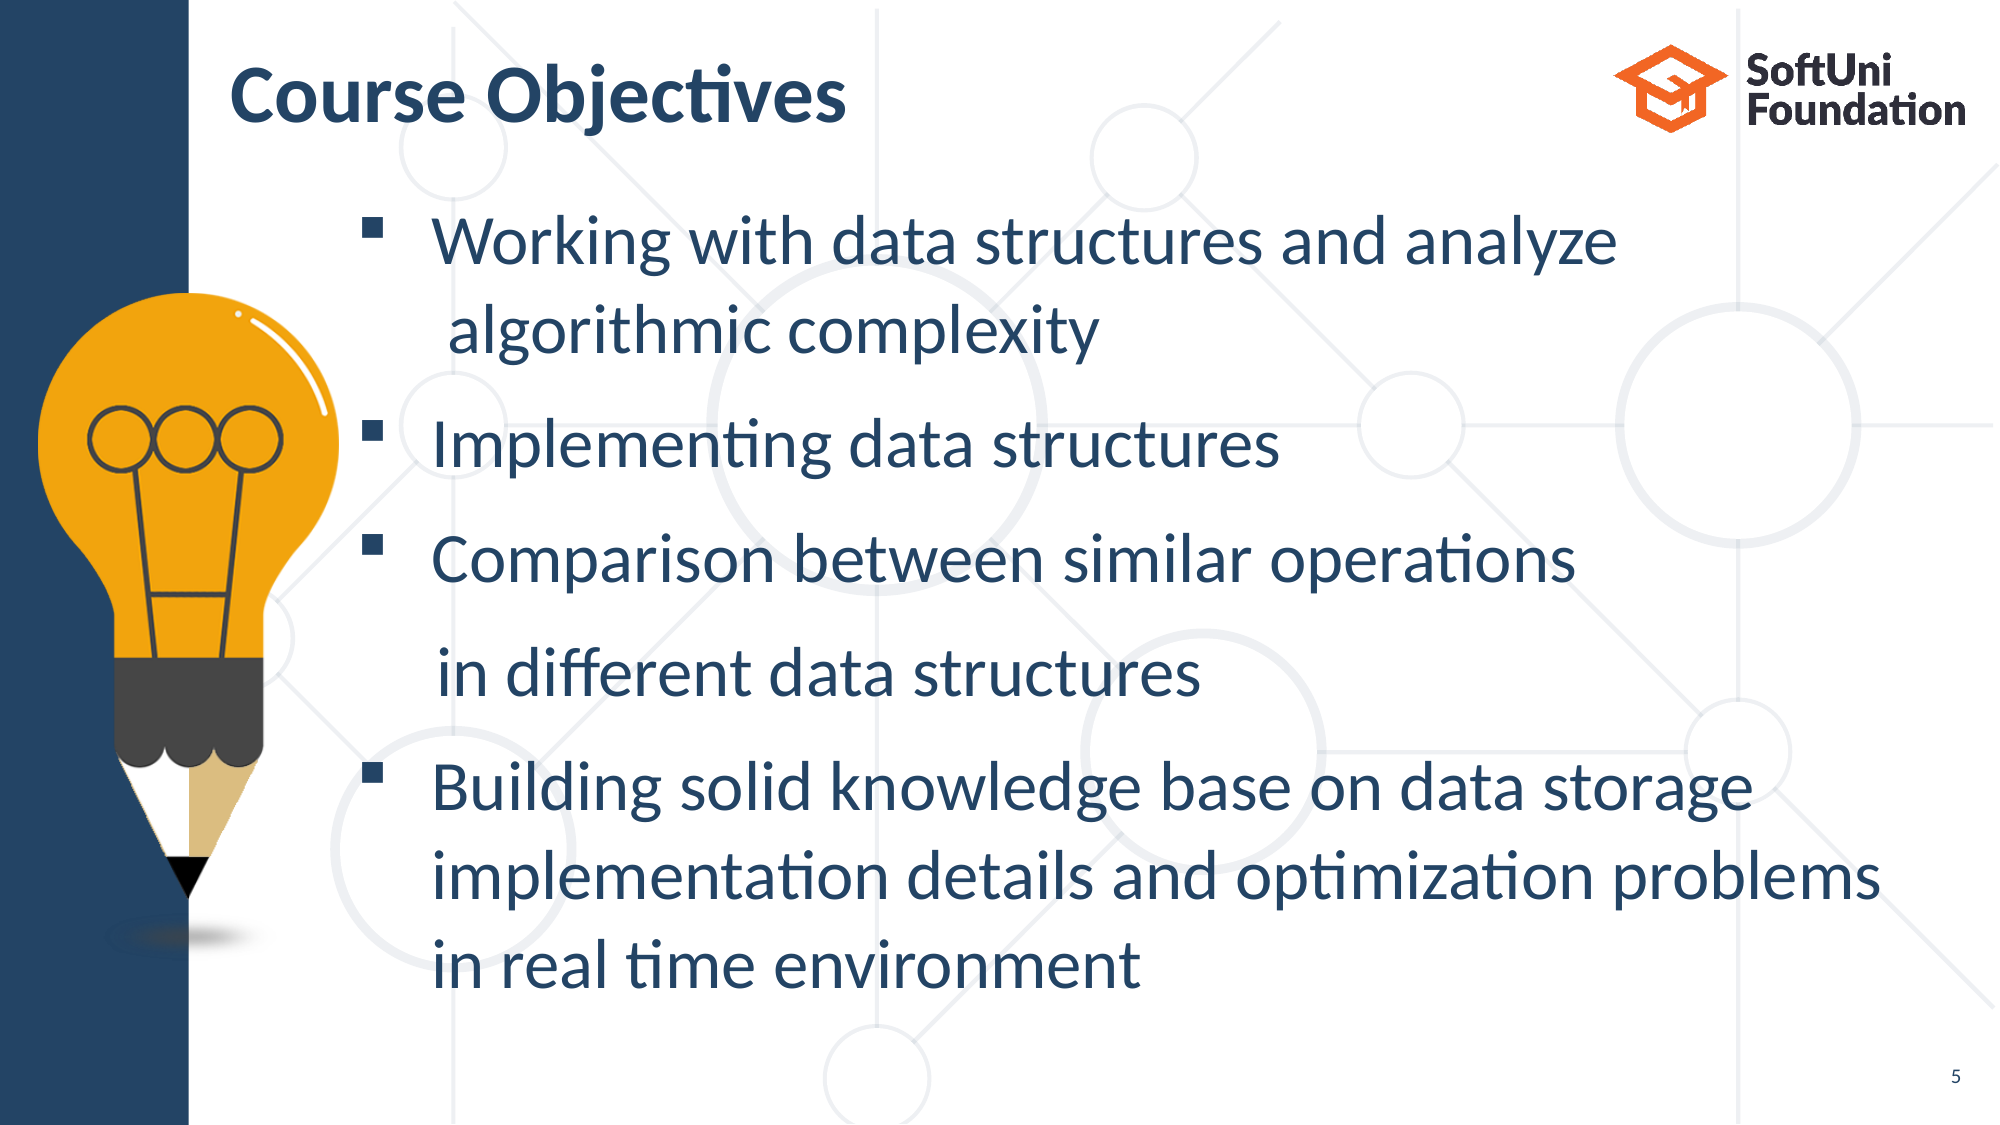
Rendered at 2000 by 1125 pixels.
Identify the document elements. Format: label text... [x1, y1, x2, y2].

title Course Objectives [212, 16, 1591, 162]
slide_number 5 [1896, 1049, 1968, 1101]
picture [38, 293, 338, 961]
list Working with data structures and analyze algorithmic complexity Implementing data structures Comparison between similar operations in different data structures Building solid knowledge base on data storage implementation details and optimization problems in real time environment [338, 183, 1968, 1050]
picture [1613, 44, 1965, 133]
